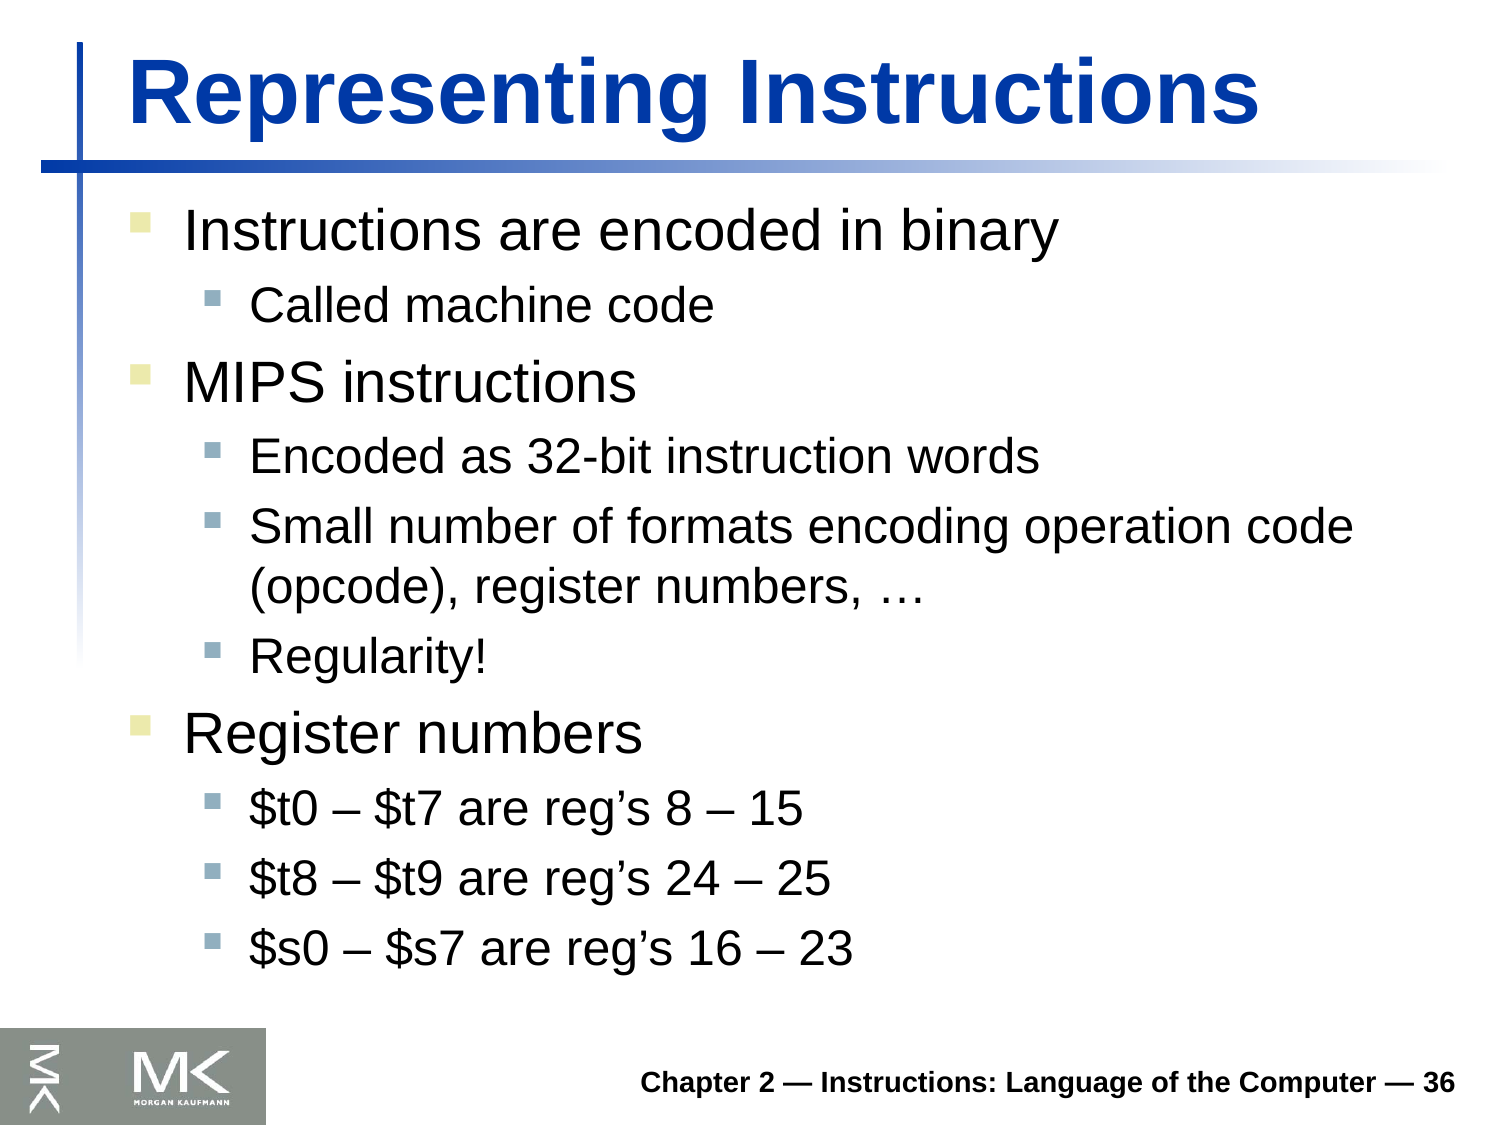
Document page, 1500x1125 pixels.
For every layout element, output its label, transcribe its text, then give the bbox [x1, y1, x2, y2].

picture [0, 1028, 266, 1125]
title Representing Instructions [112, 23, 1468, 149]
list Instructions are encoded in binary Called machine code MIPS instructions Encoded as 32-bit instruction words Small number of formats encoding operation code (opcode), register numbers, … Regularity! Register numbers $t0 – $t7 are reg’s 8 – 15 $t8 – $t9 are reg’s 24 – 25 $s0 – $s7 are reg’s 16 – 23 [112, 184, 1469, 1024]
footer Chapter 2 — Instructions: Language of the Computer — 36 [277, 1046, 1471, 1106]
